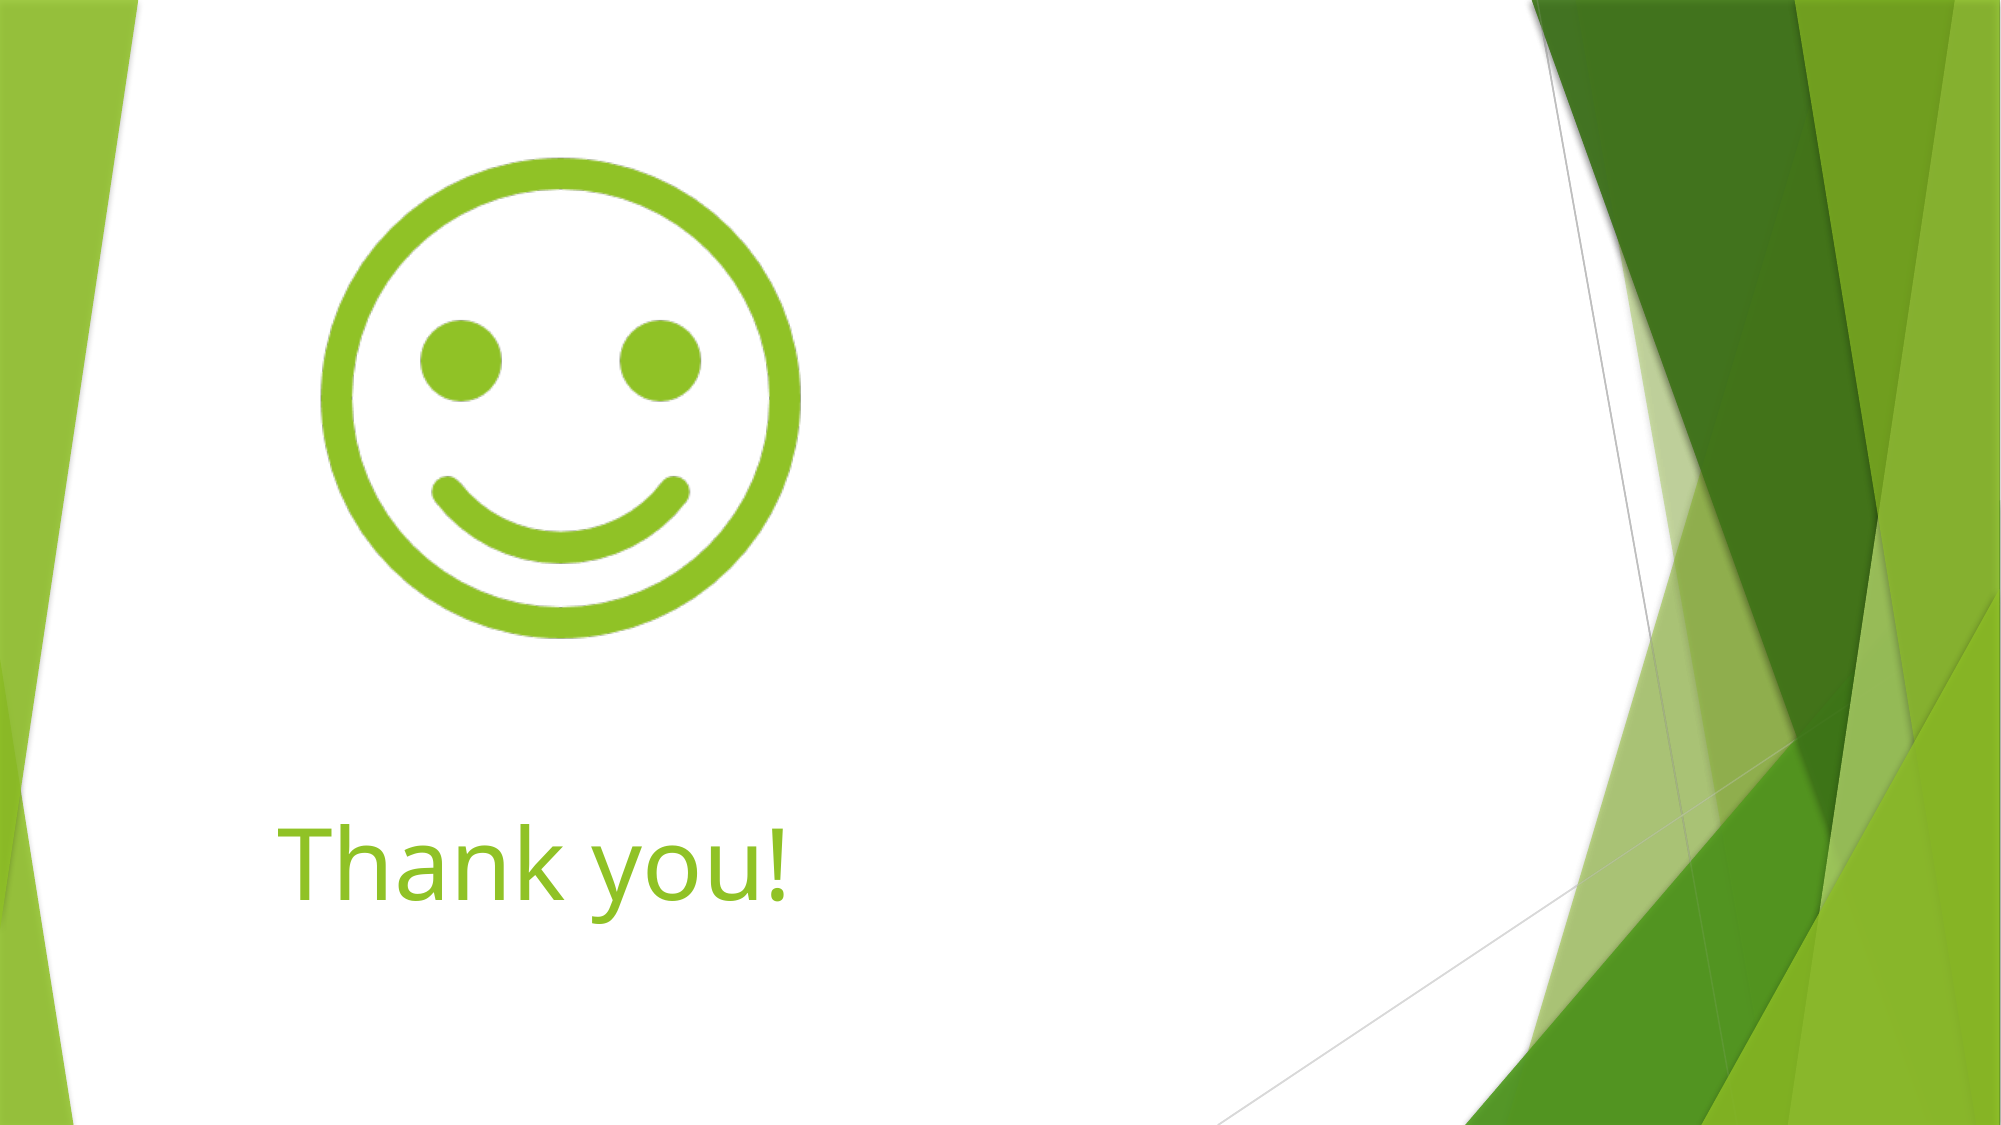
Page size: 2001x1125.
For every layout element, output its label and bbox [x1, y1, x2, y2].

picture [261, 99, 861, 698]
text_box [0, 0, 2000, 1125]
